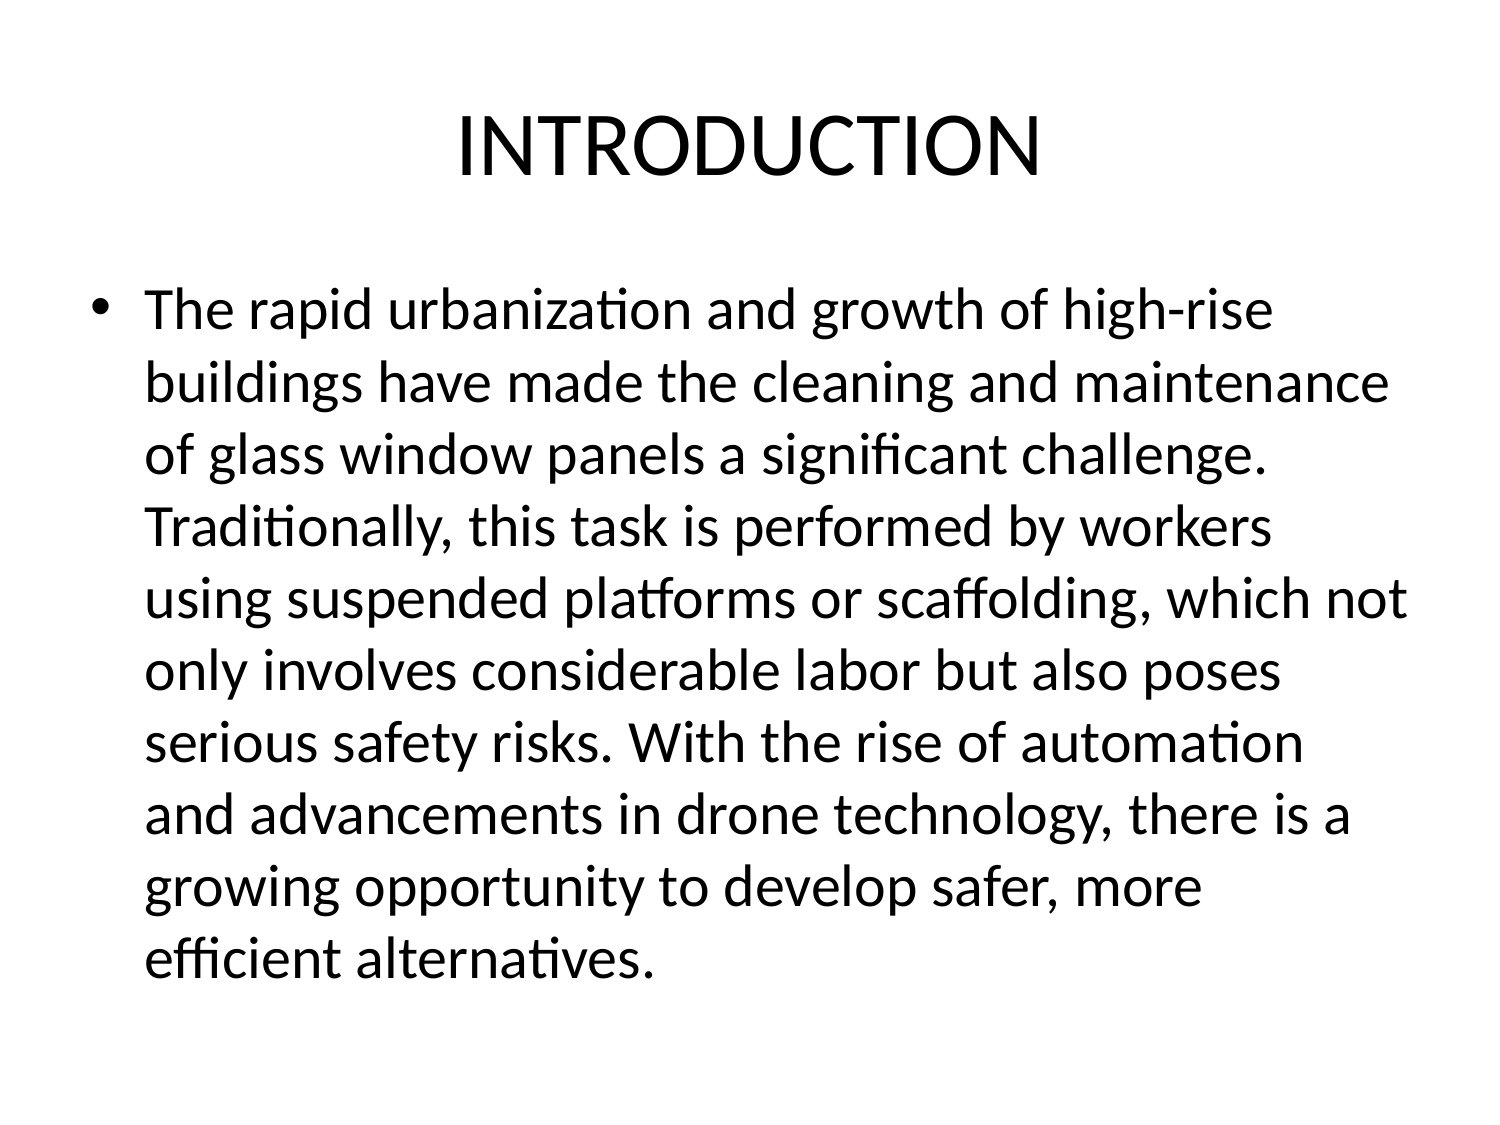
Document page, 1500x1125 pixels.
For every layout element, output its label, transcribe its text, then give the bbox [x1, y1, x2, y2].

list The rapid urbanization and growth of high-rise buildings have made the cleaning and maintenance of glass window panels a significant challenge. Traditionally, this task is performed by workers using suspended platforms or scaffolding, which not only involves considerable labor but also poses serious safety risks. With the rise of automation and advancements in drone technology, there is a growing opportunity to develop safer, more efficient alternatives. [75, 262, 1425, 1005]
title INTRODUCTION [75, 45, 1425, 233]
